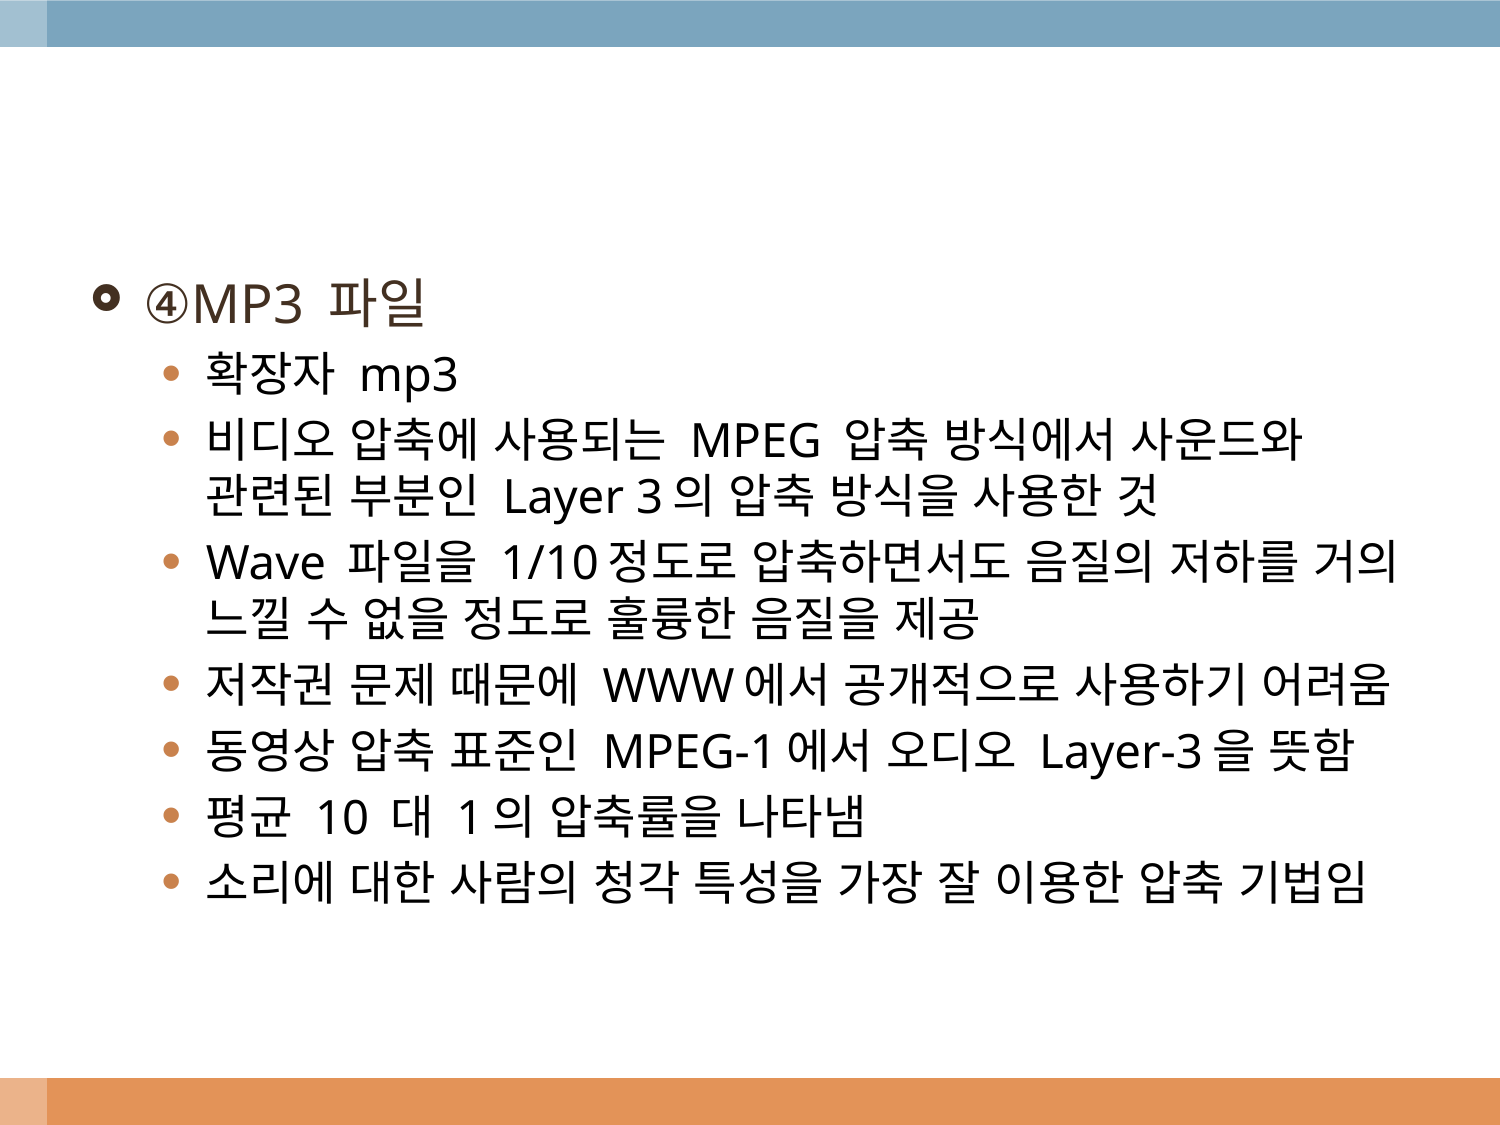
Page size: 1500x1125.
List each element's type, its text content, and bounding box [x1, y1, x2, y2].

list ④MP3 파일 확장자 mp3 비디오 압축에 사용되는 MPEG 압축 방식에서 사운드와 관련된 부분인 Layer 3의 압축 방식을 사용한 것 Wave 파일을 1/10정도로 압축하면서도 음질의 저하를 거의 느낄 수 없을 정도로 훌륭한 음질을 제공 저작권 문제 때문에 WWW에서 공개적으로 사용하기 어려움 동영상 압축 표준인 MPEG-1에서 오디오 Layer-3을 뜻함 평균 10 대 1의 압축률을 나타냄 소리에 대한 사람의 청각 특성을 가장 잘 이용한 압축 기법임 [75, 262, 1425, 1005]
